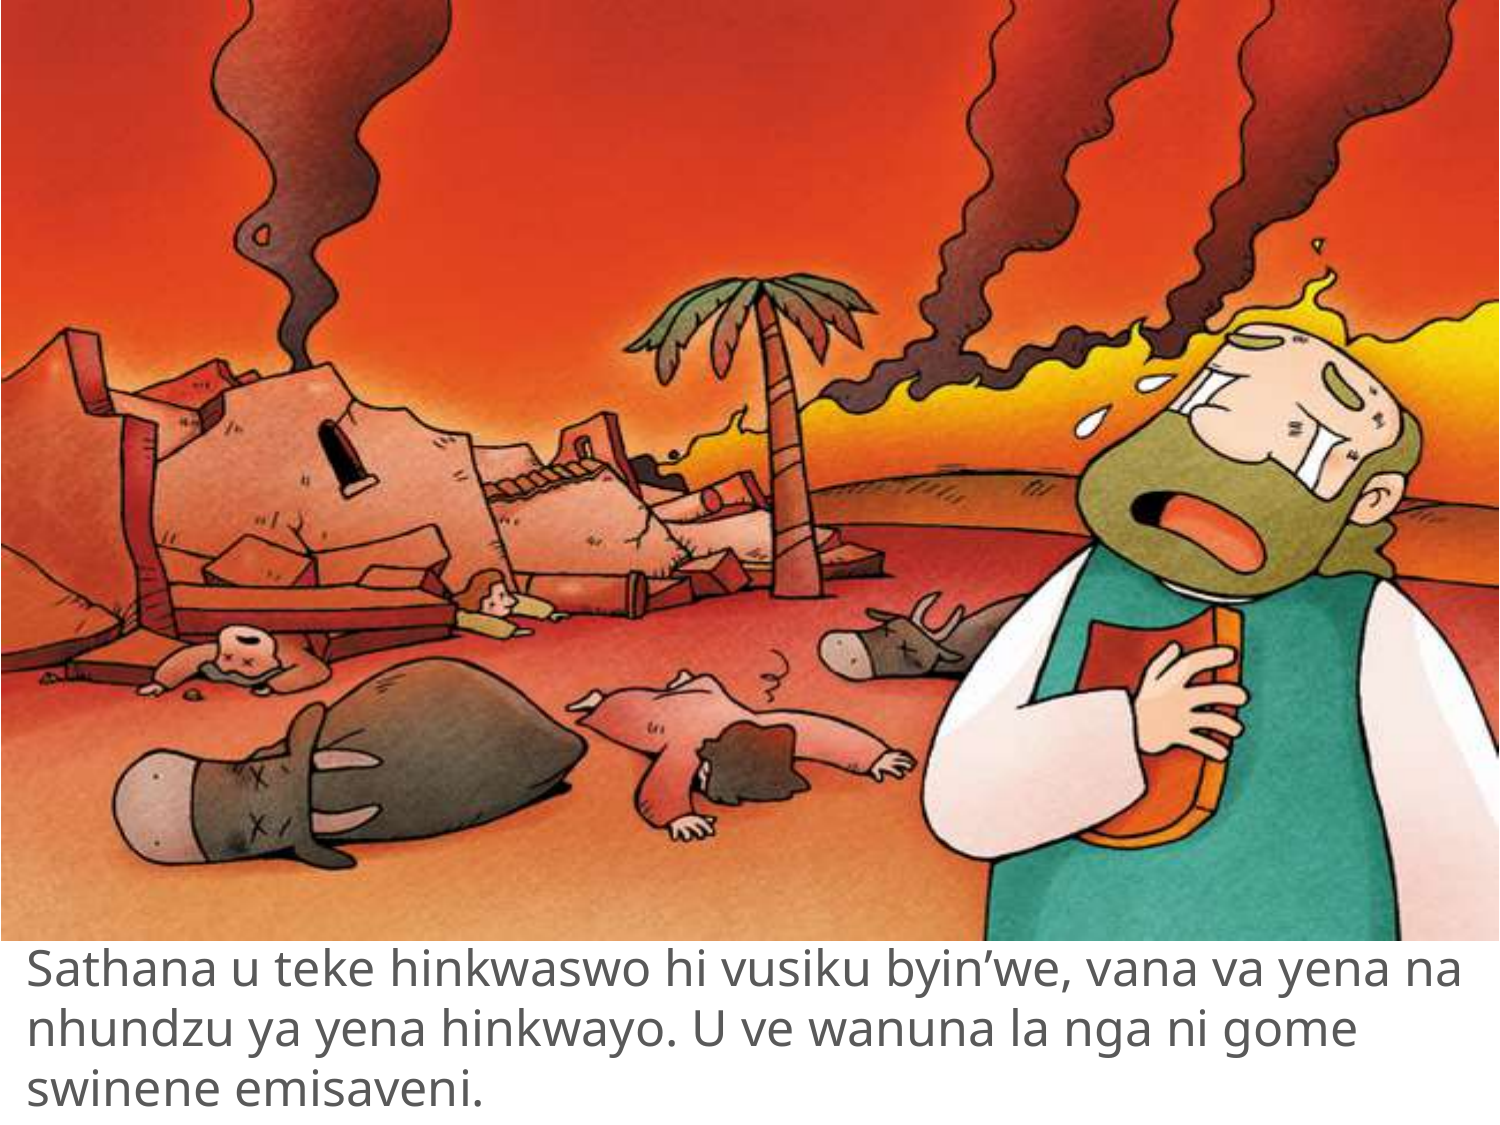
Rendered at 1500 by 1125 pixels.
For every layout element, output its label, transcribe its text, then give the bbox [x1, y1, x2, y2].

picture [1, 0, 1499, 941]
text_box Sathana u teke hinkwaswo hi vusiku byin’we, vana va yena na nhundzu ya yena hinkwayo. U ve wanuna la nga ni gome swinene emisaveni. [11, 948, 1498, 1124]
